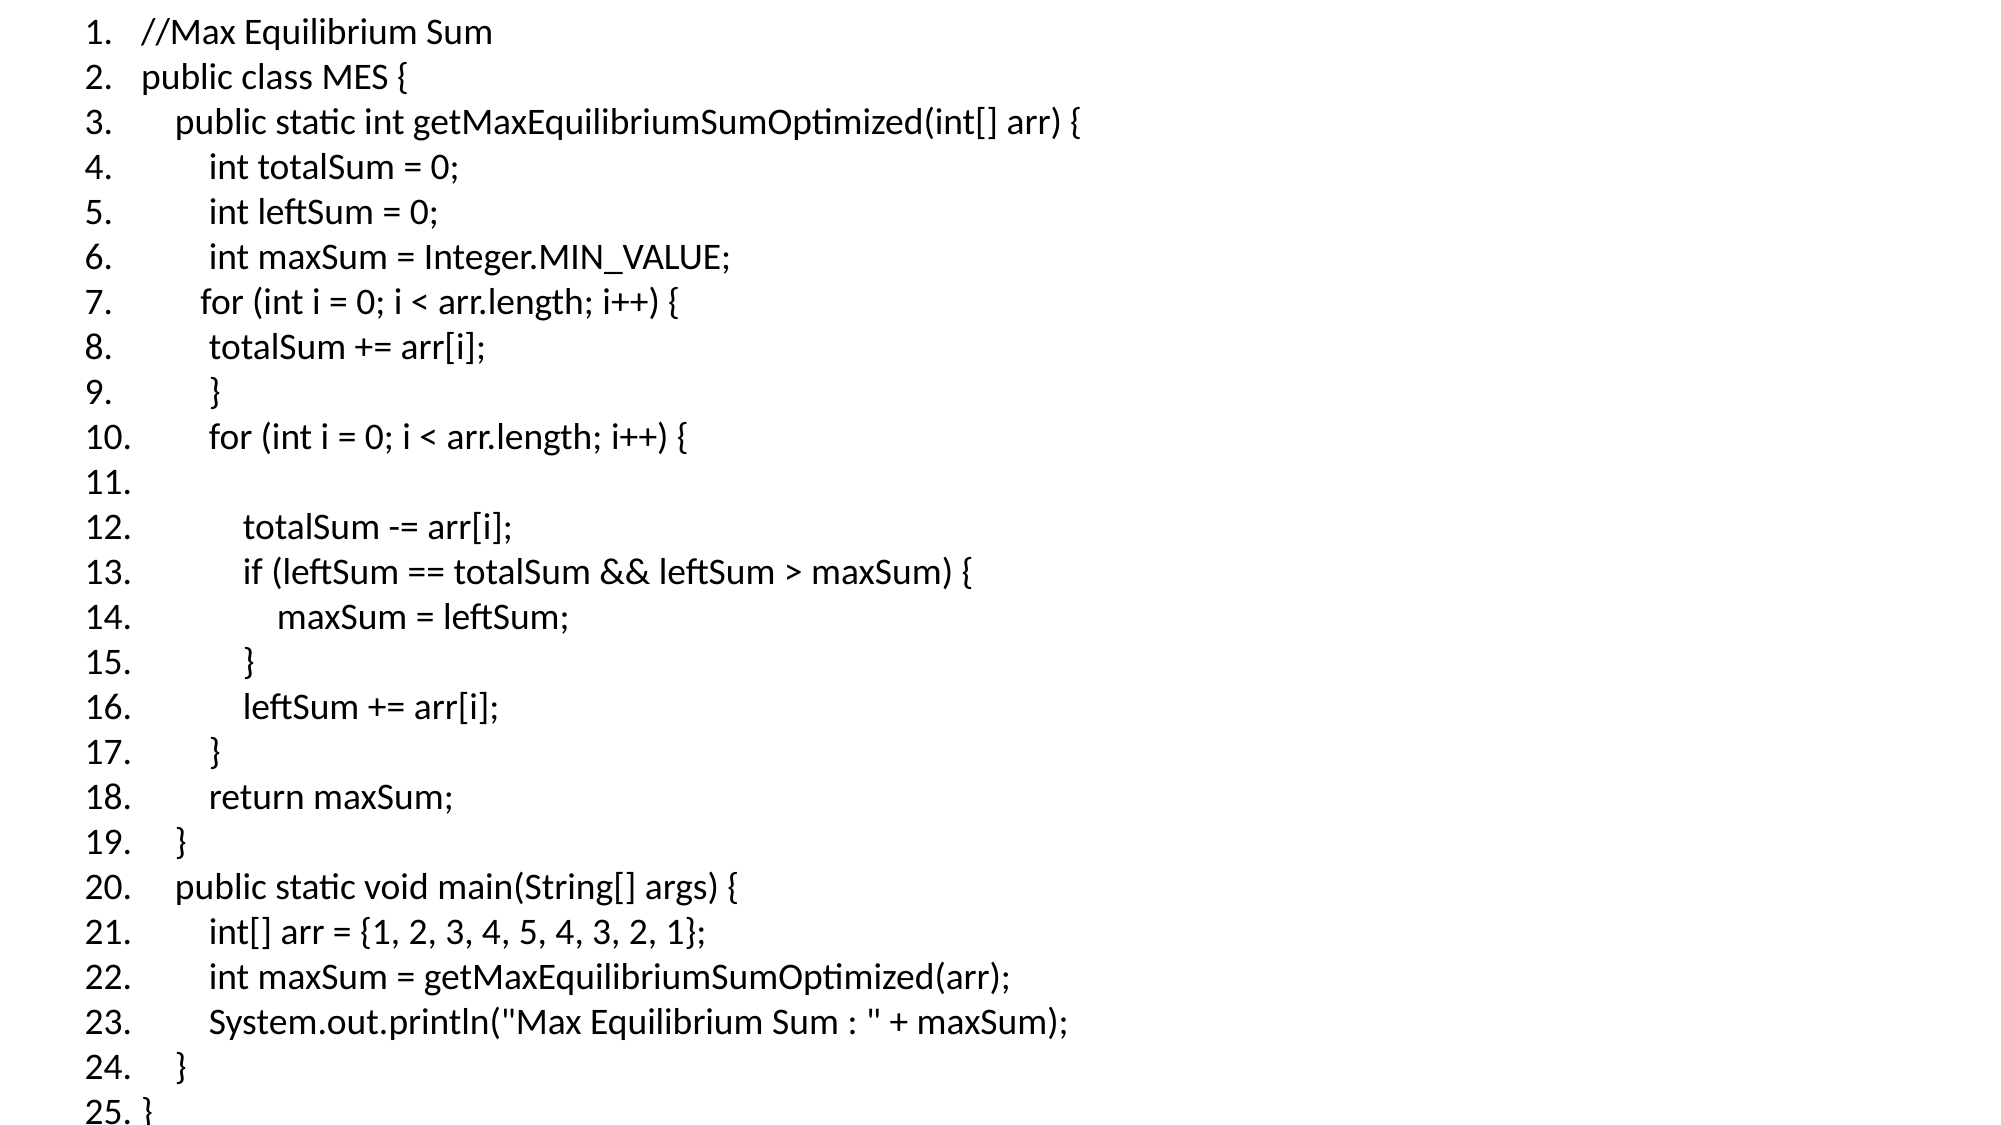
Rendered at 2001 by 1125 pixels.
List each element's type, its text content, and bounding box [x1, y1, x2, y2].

text_box //Max Equilibrium Sum public class MES { public static int getMaxEquilibriumSumOptimized(int[] arr) { int totalSum = 0; int leftSum = 0; int maxSum = Integer.MIN_VALUE; for (int i = 0; i < arr.length; i++) { totalSum += arr[i]; } for (int i = 0; i < arr.length; i++) { totalSum -= arr[i]; if (leftSum == totalSum && leftSum > maxSum) { maxSum = leftSum; } leftSum += arr[i]; } return maxSum; } public static void main(String[] args) { int[] arr = {1, 2, 3, 4, 5, 4, 3, 2, 1}; int maxSum = getMaxEquilibriumSumOptimized(arr); System.out.println("Max Equilibrium Sum : " + maxSum); } } [69, 0, 1794, 1125]
